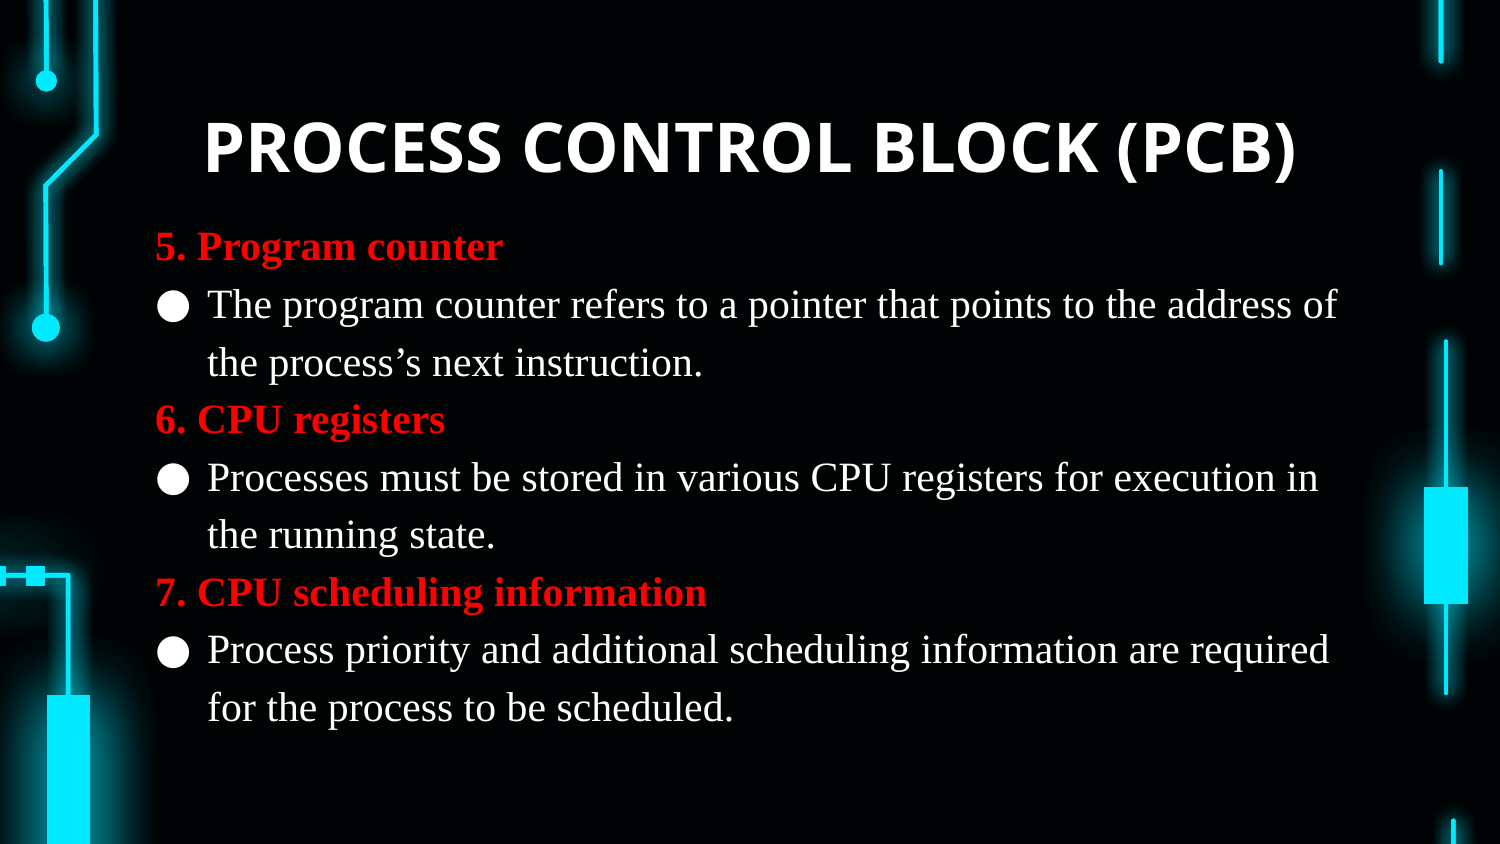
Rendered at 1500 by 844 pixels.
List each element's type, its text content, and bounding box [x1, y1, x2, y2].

title PROCESS CONTROL BLOCK (PCB) [116, 88, 1383, 167]
list 5. Program counter The program counter refers to a pointer that points to the address of the process’s next instruction. 6. CPU registers Processes must be stored in various CPU registers for execution in the running state. 7. CPU scheduling information Process priority and additional scheduling information are required for the process to be scheduled. [116, 196, 1383, 750]
